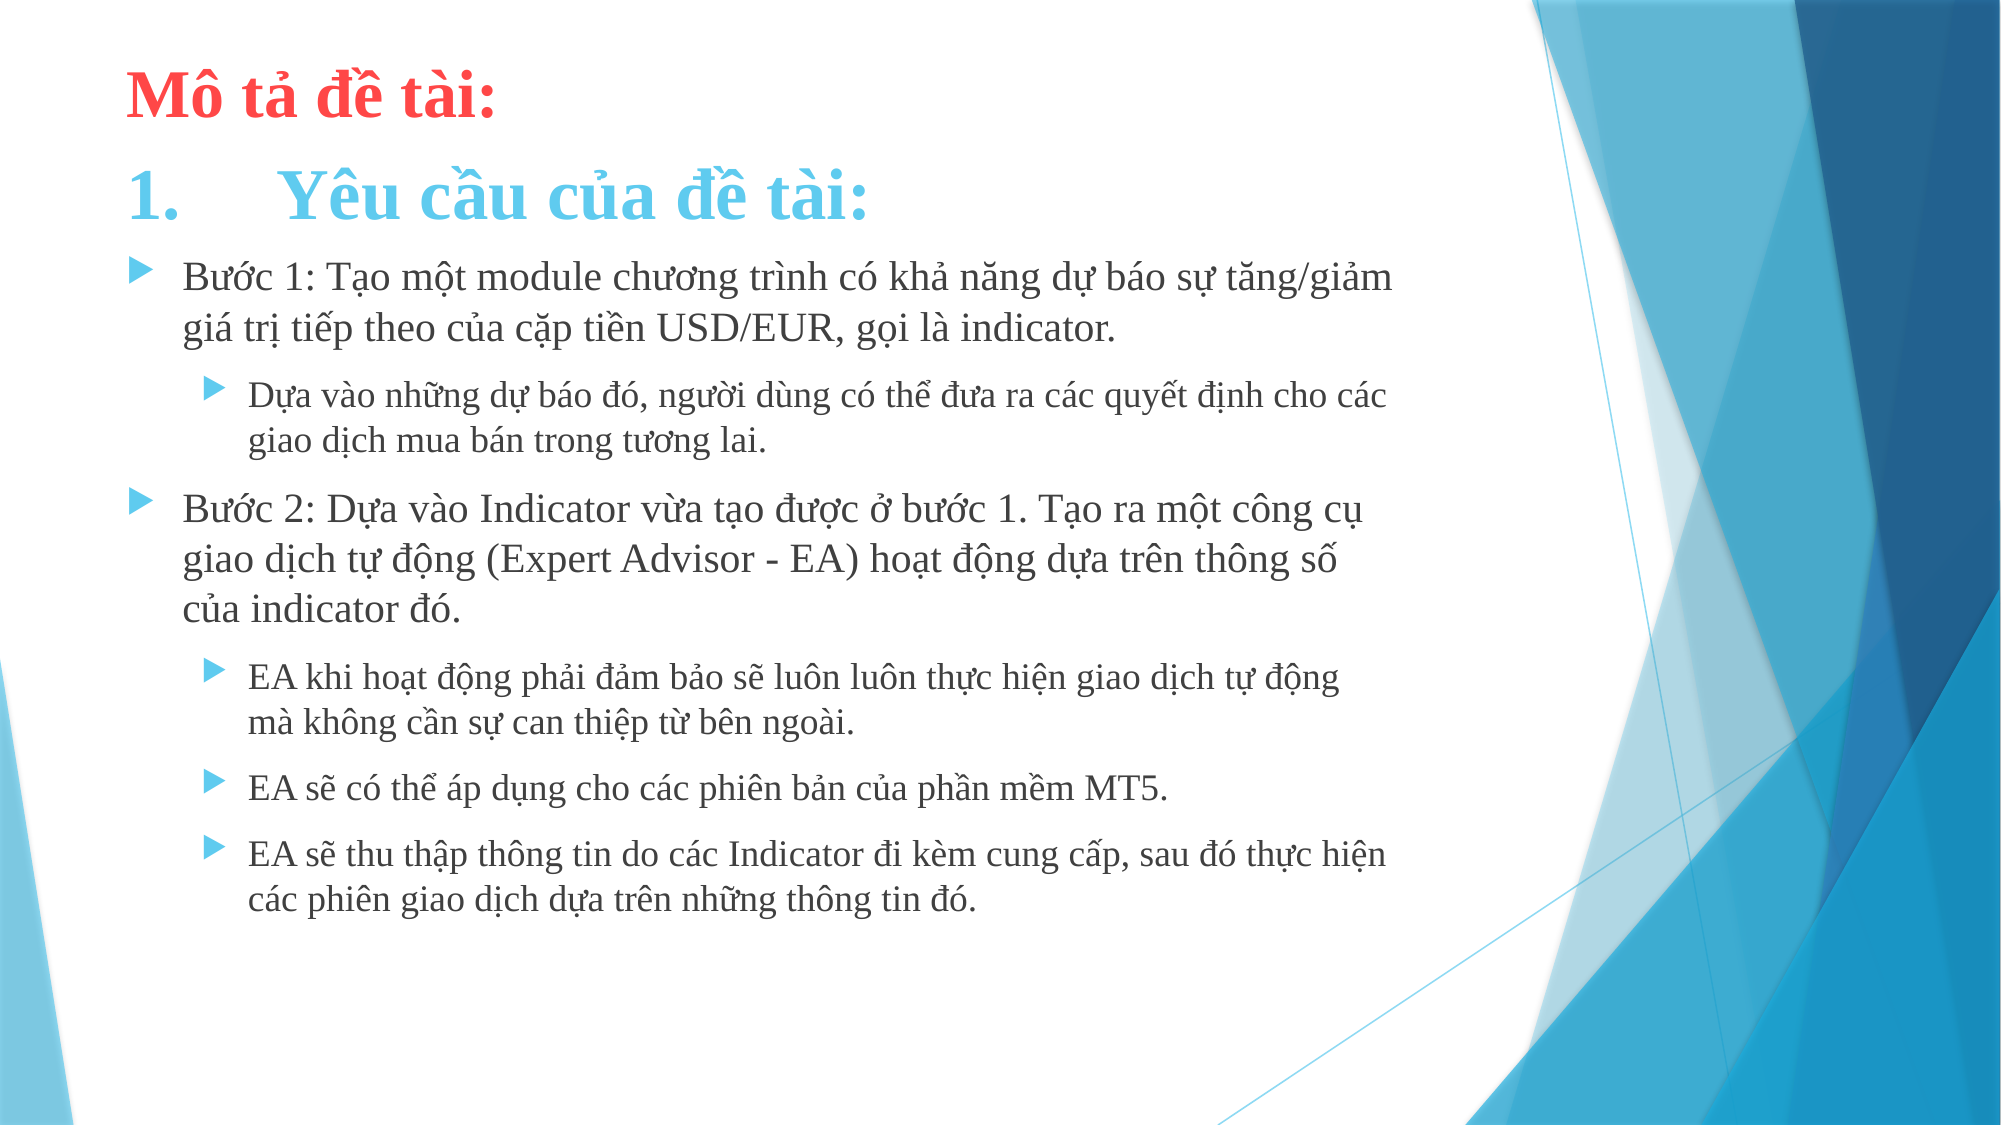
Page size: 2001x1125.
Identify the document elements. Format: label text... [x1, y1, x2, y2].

title Mô tả đề tài: [111, 41, 1522, 138]
list Bước 1: Tạo một module chương trình có khả năng dự báo sự tăng/giảm giá trị tiếp theo của cặp tiền USD/EUR, gọi là indicator. Dựa vào những dự báo đó, người dùng có thể đưa ra các quyết định cho các giao dịch mua bán trong tương lai. Bước 2: Dựa vào Indicator vừa tạo được ở bước 1. Tạo ra một công cụ giao dịch tự động (Expert Advisor - EA) hoạt động dựa trên thông số của indicator đó. EA khi hoạt động phải đảm bảo sẽ luôn luôn thực hiện giao dịch tự động mà không cần sự can thiệp từ bên ngoài. EA sẽ có thể áp dụng cho các phiên bản của phần mềm MT5. EA sẽ thu thập thông tin do các Indicator đi kèm cung cấp, sau đó thực hiện các phiên giao dịch dựa trên những thông tin đó. [111, 242, 1412, 1042]
text_box 1. Yêu cầu của đề tài: [111, 138, 1522, 242]
